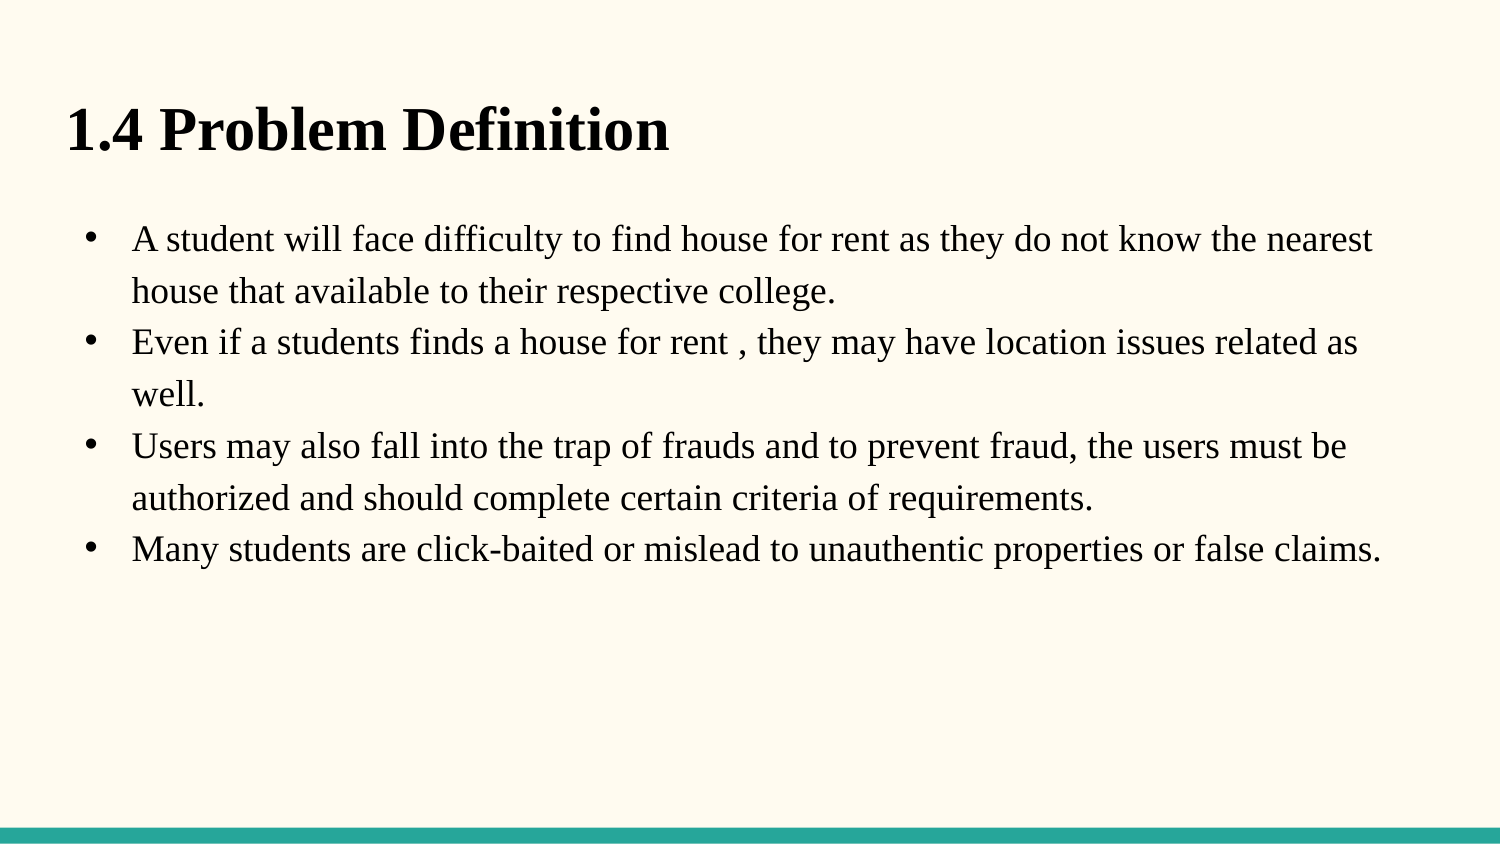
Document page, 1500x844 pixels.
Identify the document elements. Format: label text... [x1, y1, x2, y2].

text_box A student will face difficulty to find house for rent as they do not know the nearest house that available to their respective college. Even if a students finds a house for rent , they may have location issues related as well. Users may also fall into the trap of frauds and to prevent fraud, the users must be authorized and should complete certain criteria of requirements. Many students are click-baited or mislead to unauthentic properties or false claims. [51, 192, 1449, 750]
text_box 1.4 Problem Definition [51, 72, 1449, 174]
